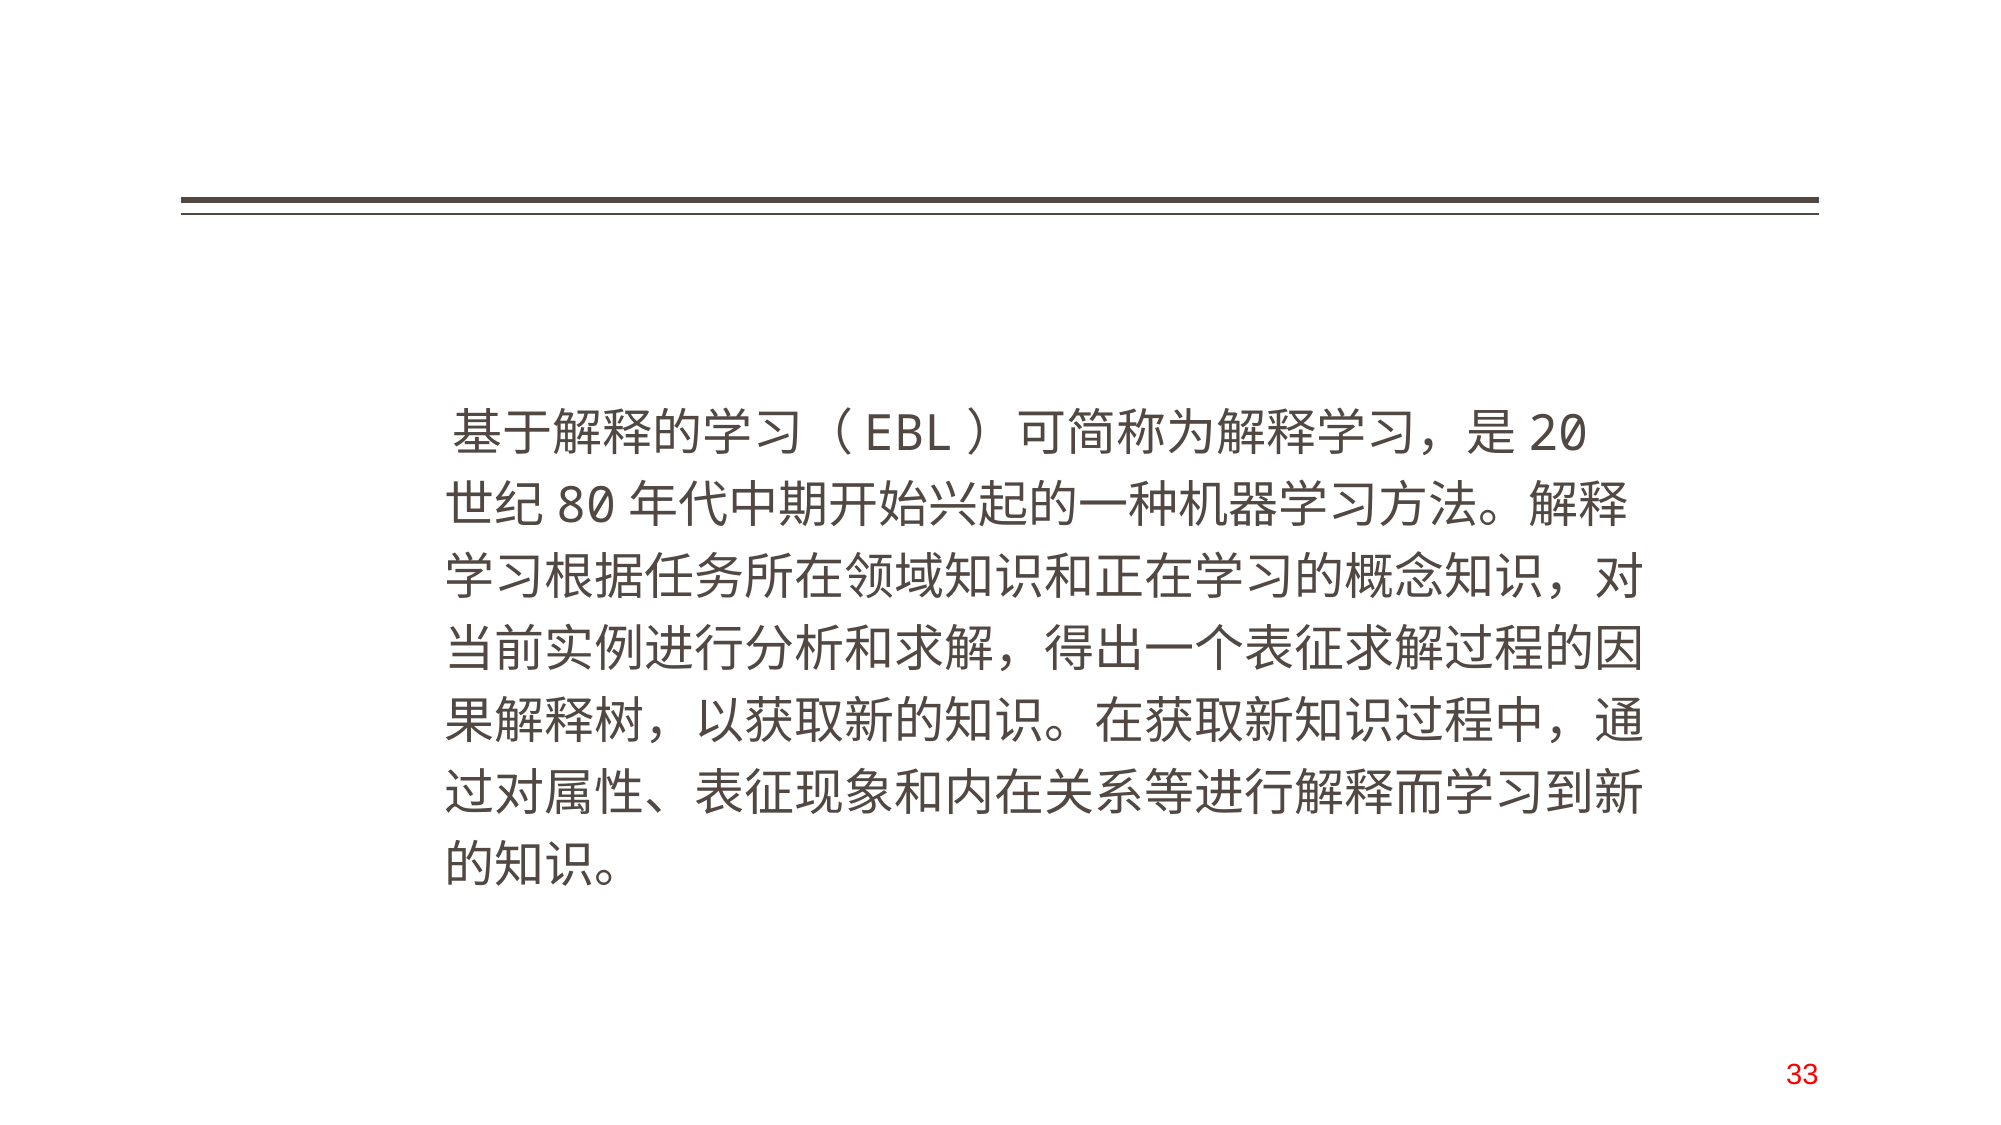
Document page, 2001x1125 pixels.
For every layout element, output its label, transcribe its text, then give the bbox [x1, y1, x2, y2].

slide_number 33 [1518, 1042, 1819, 1103]
list 基于解释的学习（EBL）可简称为解释学习，是20世纪80年代中期开始兴起的一种机器学习方法。解释学习根据任务所在领域知识和正在学习的概念知识，对当前实例进行分析和求解，得出一个表征求解过程的因果解释树，以获取新的知识。在获取新知识过程中，通过对属性、表征现象和内在关系等进行解释而学习到新的知识。 [385, 263, 1650, 1047]
